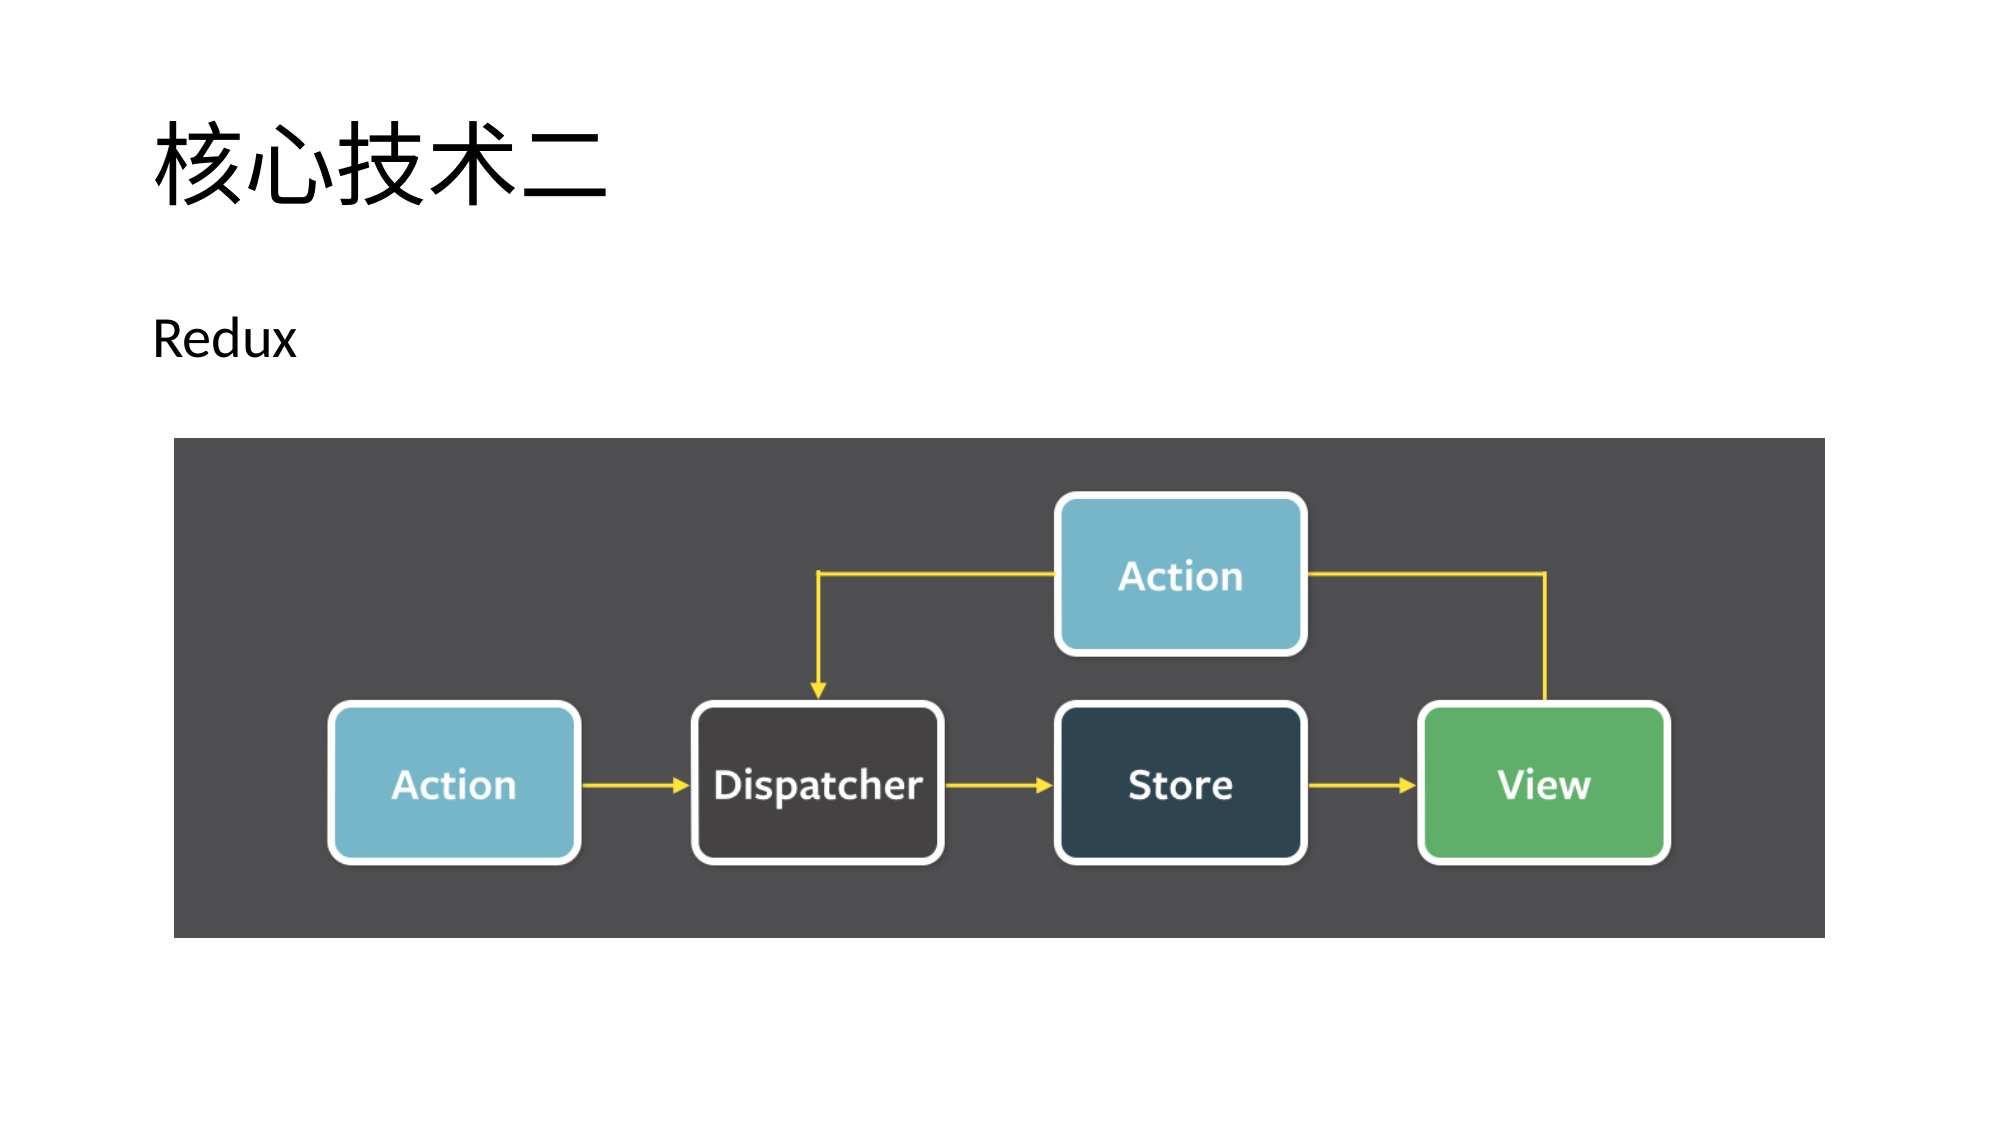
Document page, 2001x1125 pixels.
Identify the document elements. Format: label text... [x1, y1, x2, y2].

picture [174, 438, 1825, 938]
title 核心技术二 [137, 59, 1863, 278]
list Redux [137, 299, 1863, 1014]
